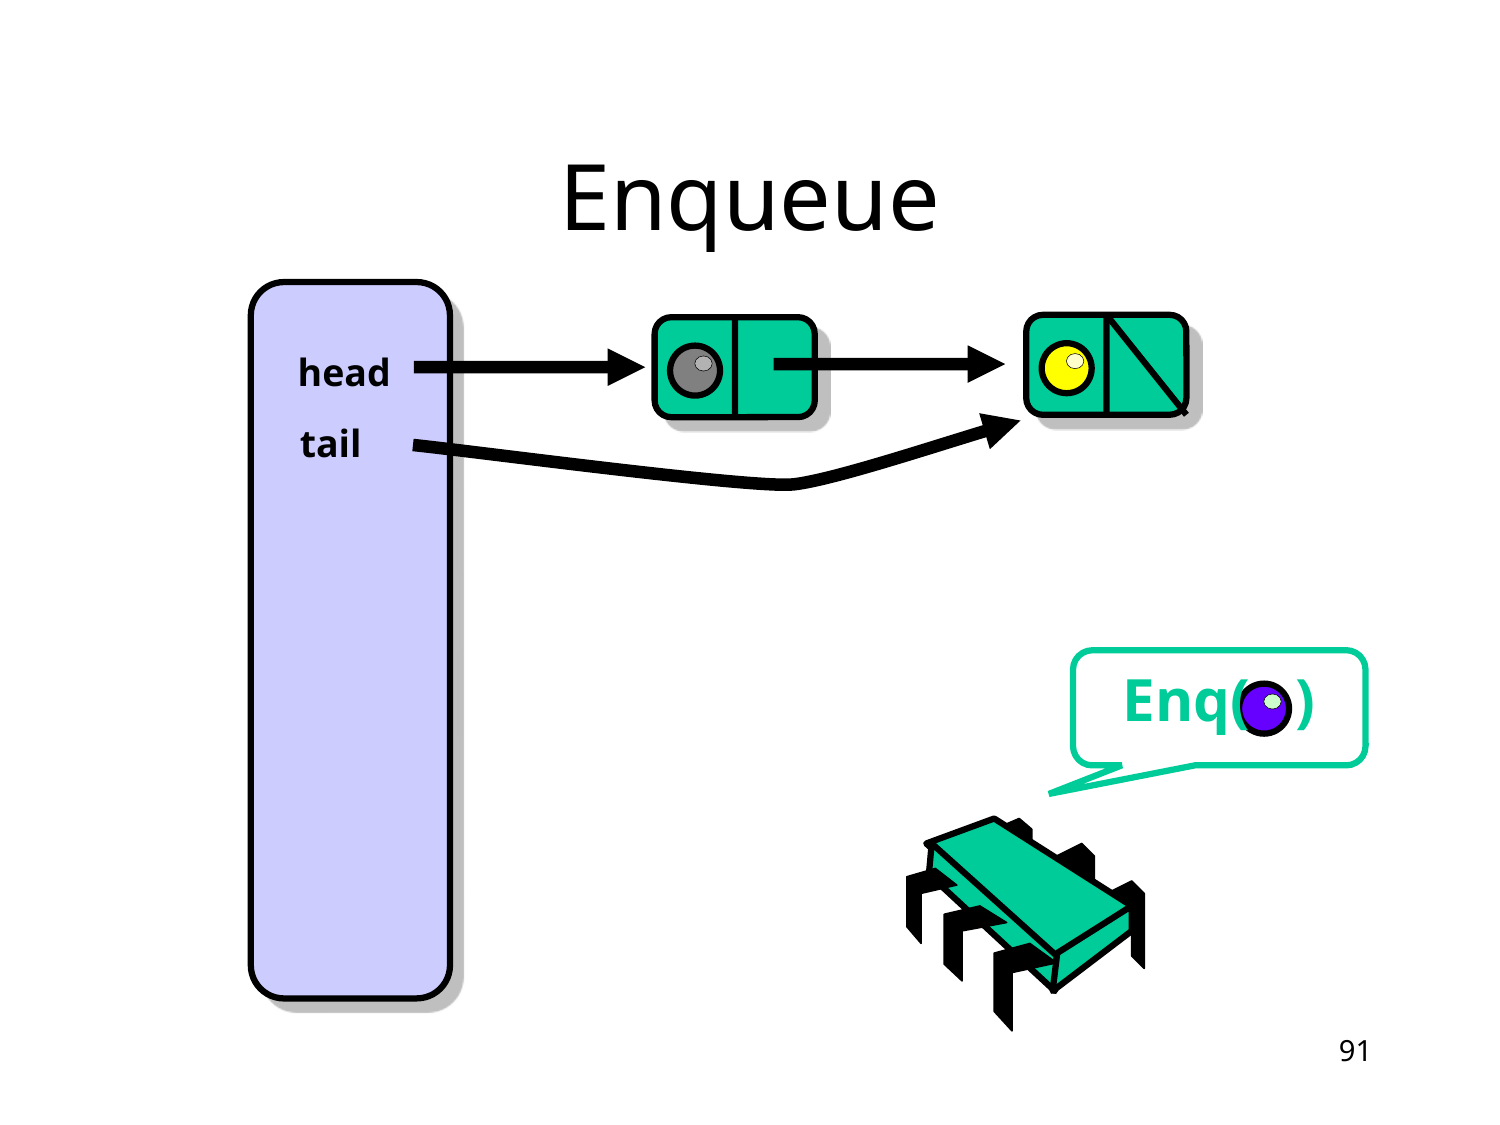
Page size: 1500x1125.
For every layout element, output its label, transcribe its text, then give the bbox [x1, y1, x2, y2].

slide_number 91 [1074, 1024, 1388, 1101]
text_box [413, 361, 646, 374]
text_box [412, 417, 1021, 485]
text_box [250, 288, 451, 999]
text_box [906, 818, 1145, 1032]
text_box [1025, 314, 1187, 416]
text_box tail [285, 412, 377, 473]
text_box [669, 345, 721, 396]
text_box [820, 357, 1006, 371]
text_box head [282, 341, 406, 401]
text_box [654, 316, 815, 418]
title Enqueue [112, 99, 1388, 288]
text_box Enq( ) [1048, 650, 1366, 794]
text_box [1238, 683, 1290, 734]
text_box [1041, 342, 1092, 394]
